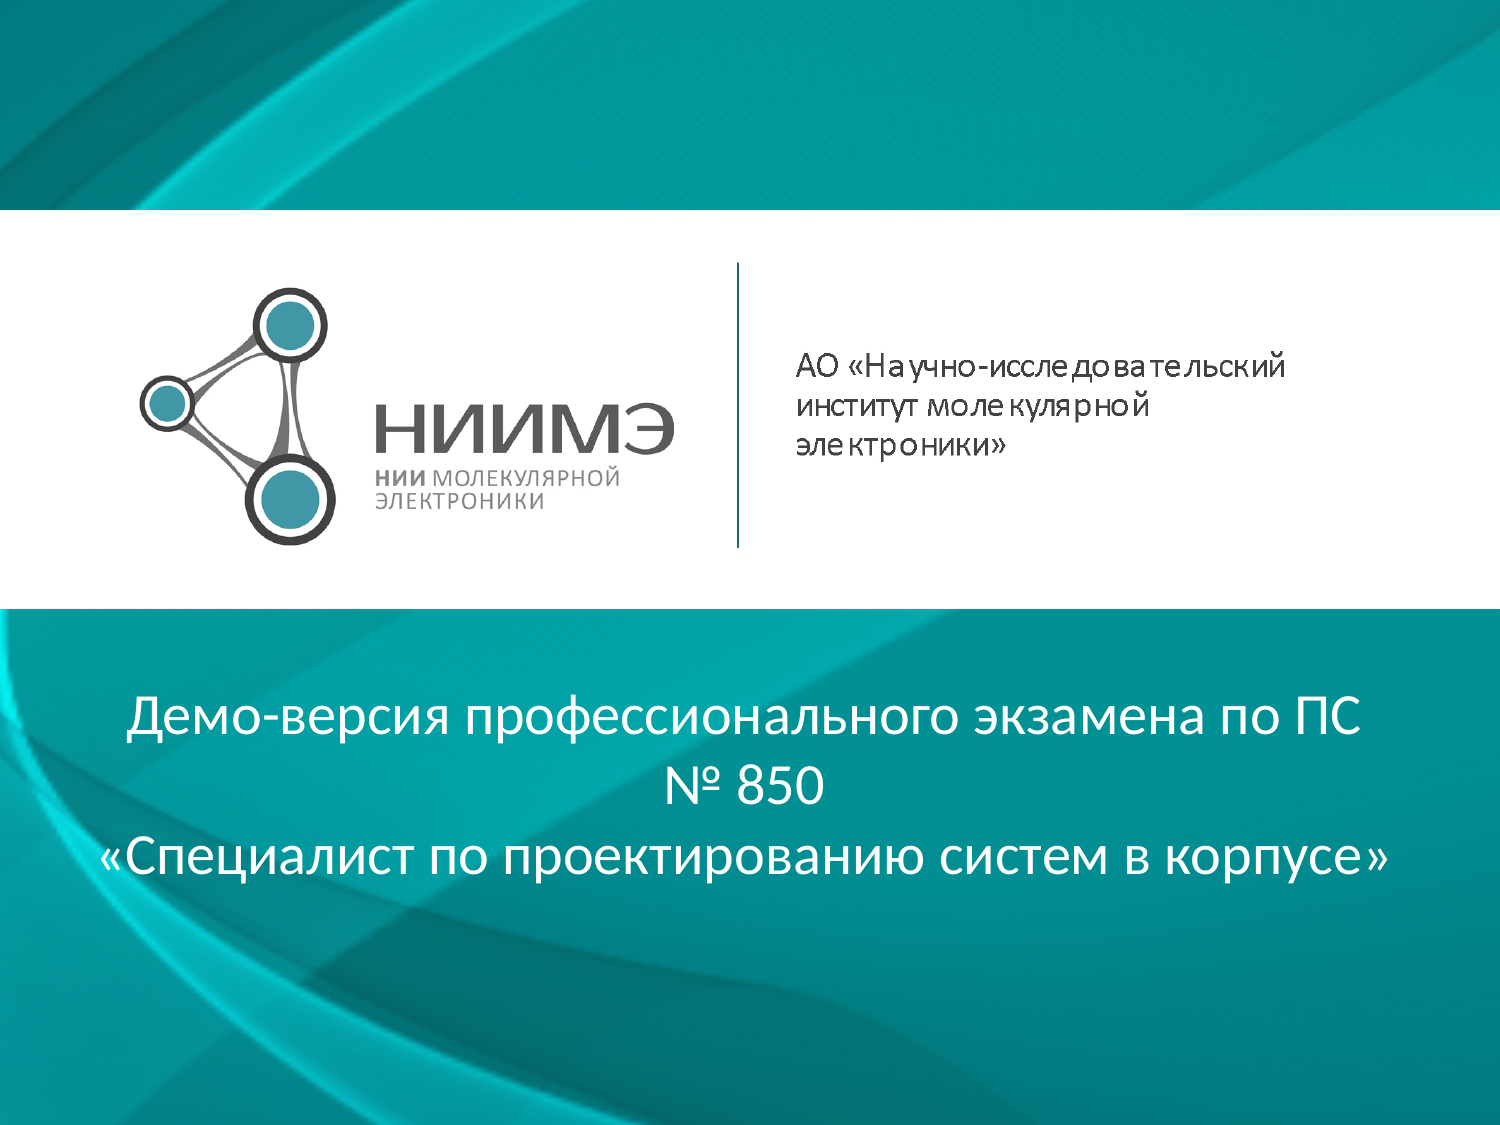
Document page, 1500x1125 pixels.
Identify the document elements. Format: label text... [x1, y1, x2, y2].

picture [0, 0, 1500, 1125]
text_box Демо-версия профессионального экзамена по ПС № 850 «Специалист по проектированию систем в корпусе» [76, 668, 1412, 1125]
